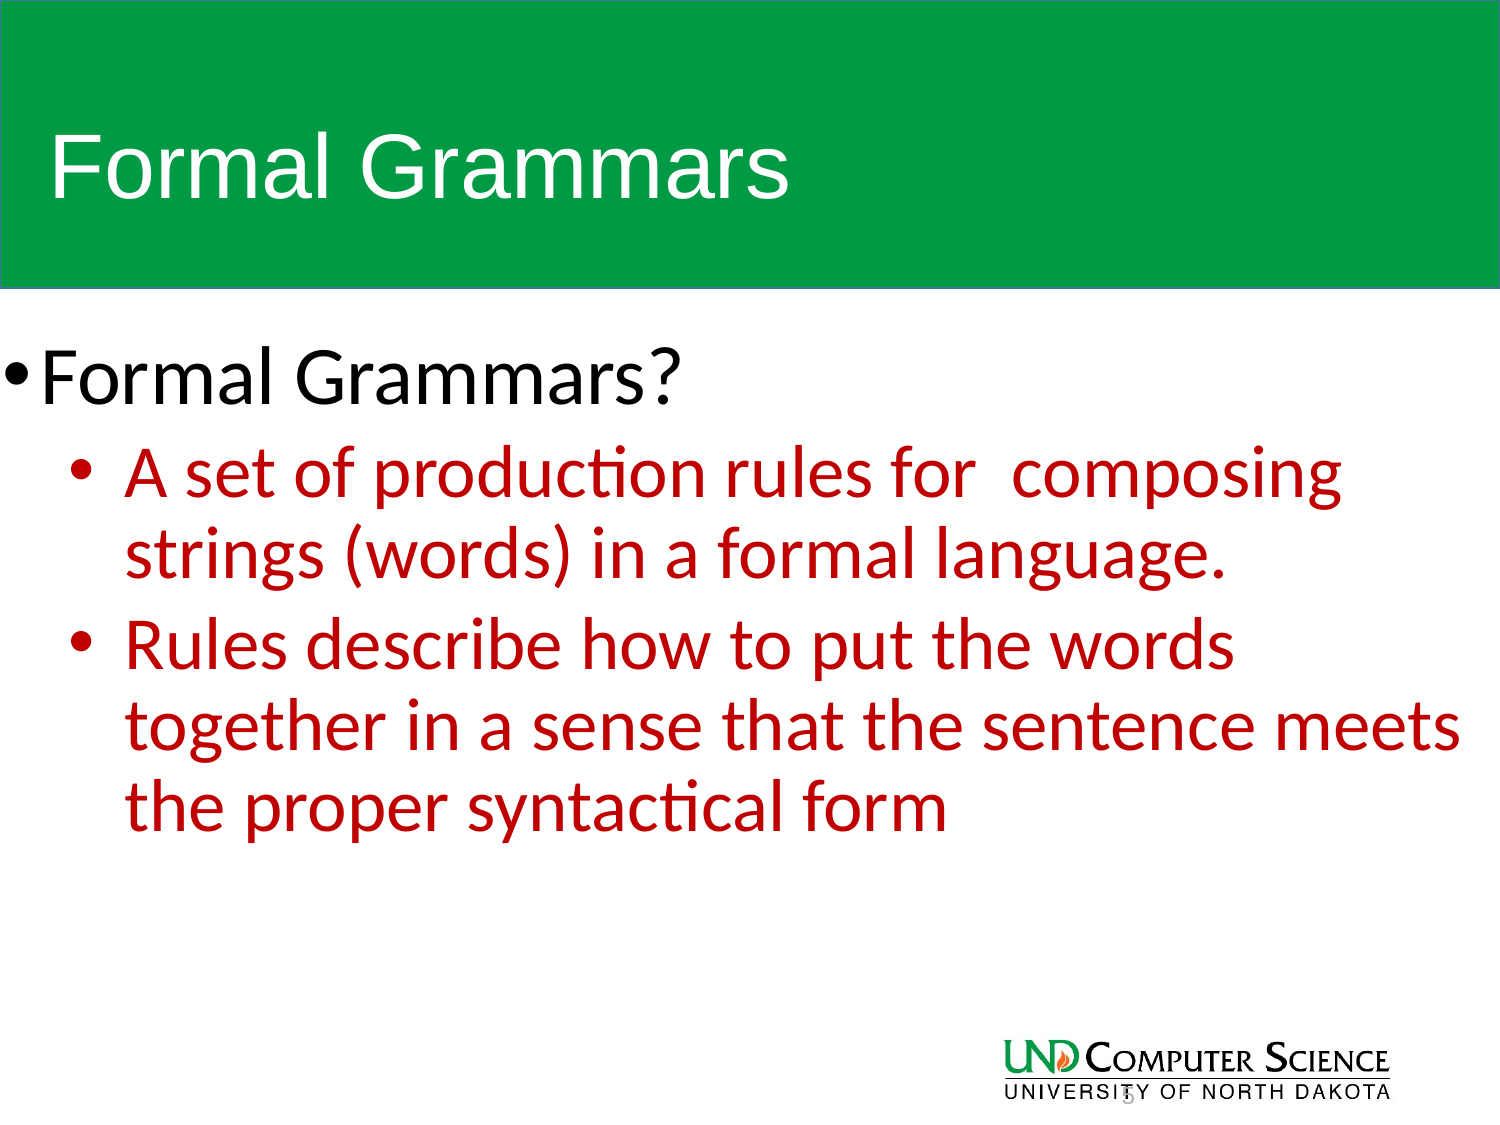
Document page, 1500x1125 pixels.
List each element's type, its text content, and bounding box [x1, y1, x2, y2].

title Formal Grammars [33, 59, 1328, 278]
slide_number 5 [1106, 1064, 1457, 1125]
picture [999, 1034, 1397, 1104]
list Formal Grammars? A set of production rules for composing strings (words) in a formal language. Rules describe how to put the words together in a sense that the sentence meets the proper syntactical form [0, 324, 1484, 1018]
